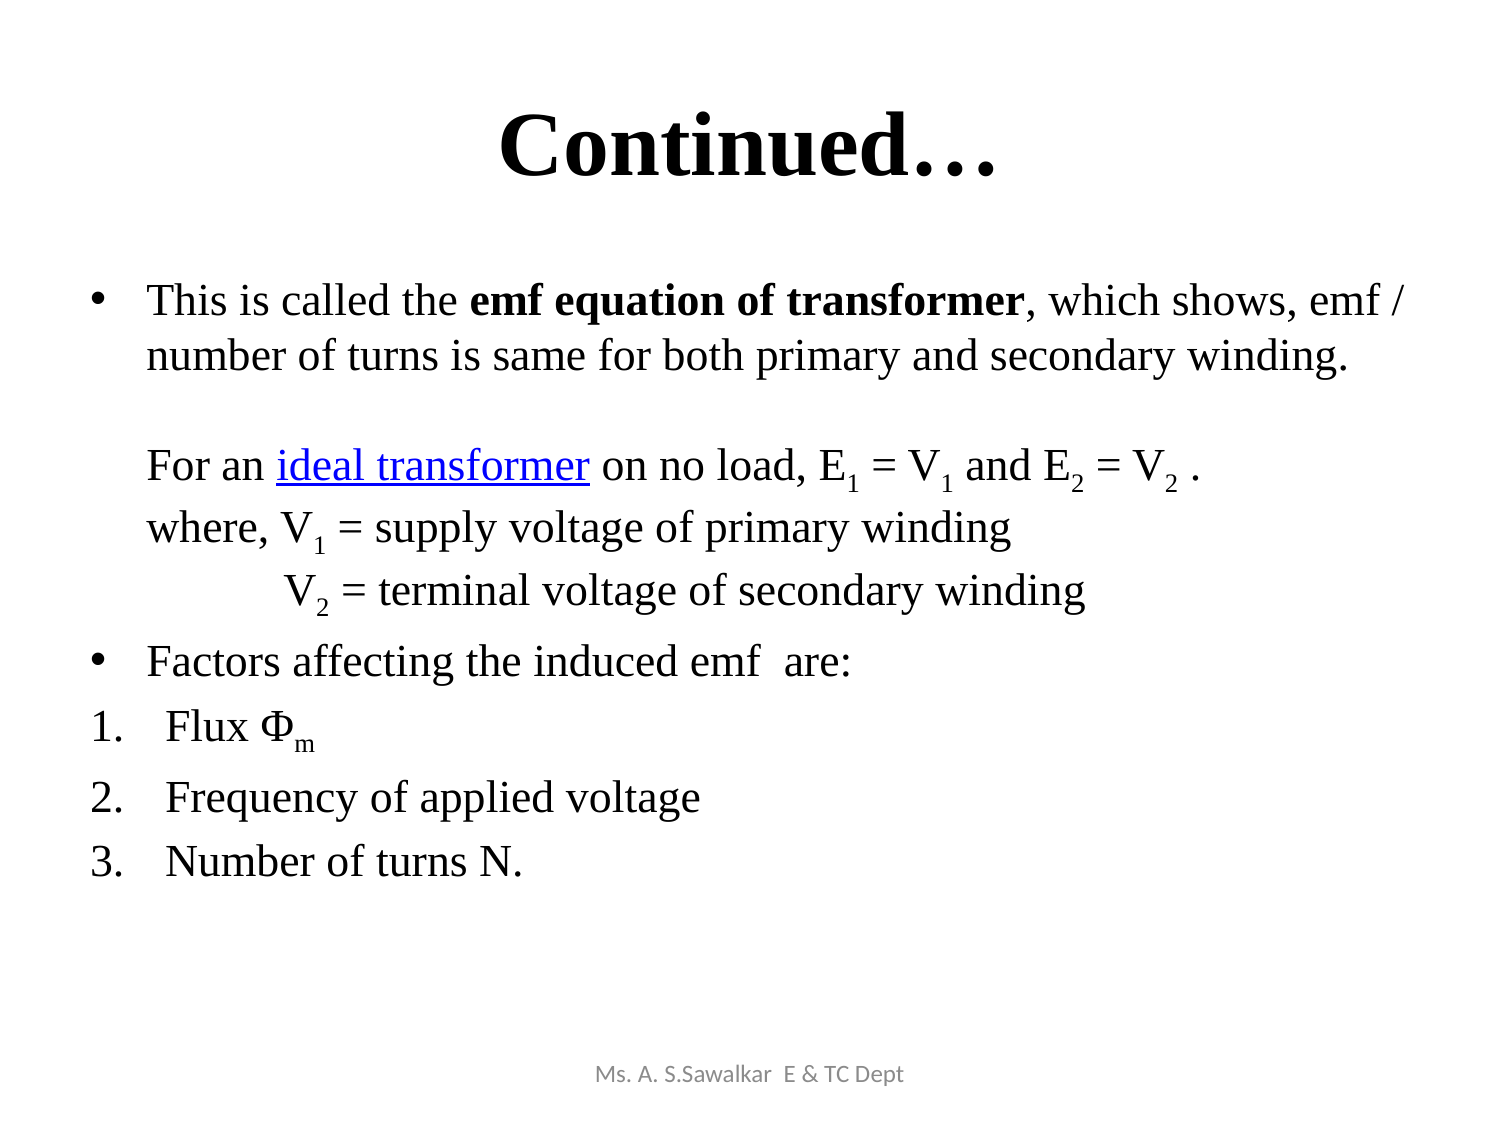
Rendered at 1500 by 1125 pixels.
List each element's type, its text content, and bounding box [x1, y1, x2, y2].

title Continued… [75, 45, 1425, 233]
footer Ms. A. S.Sawalkar E & TC Dept [512, 1042, 988, 1103]
list This is called the emf equation of transformer, which shows, emf / number of turns is same for both primary and secondary winding. For an ideal transformer on no load, E1 = V1 and E2 = V2 . where, V1 = supply voltage of primary winding V2 = terminal voltage of secondary winding Factors affecting the induced emf are: Flux Φm Frequency of applied voltage Number of turns N. [75, 262, 1425, 1005]
